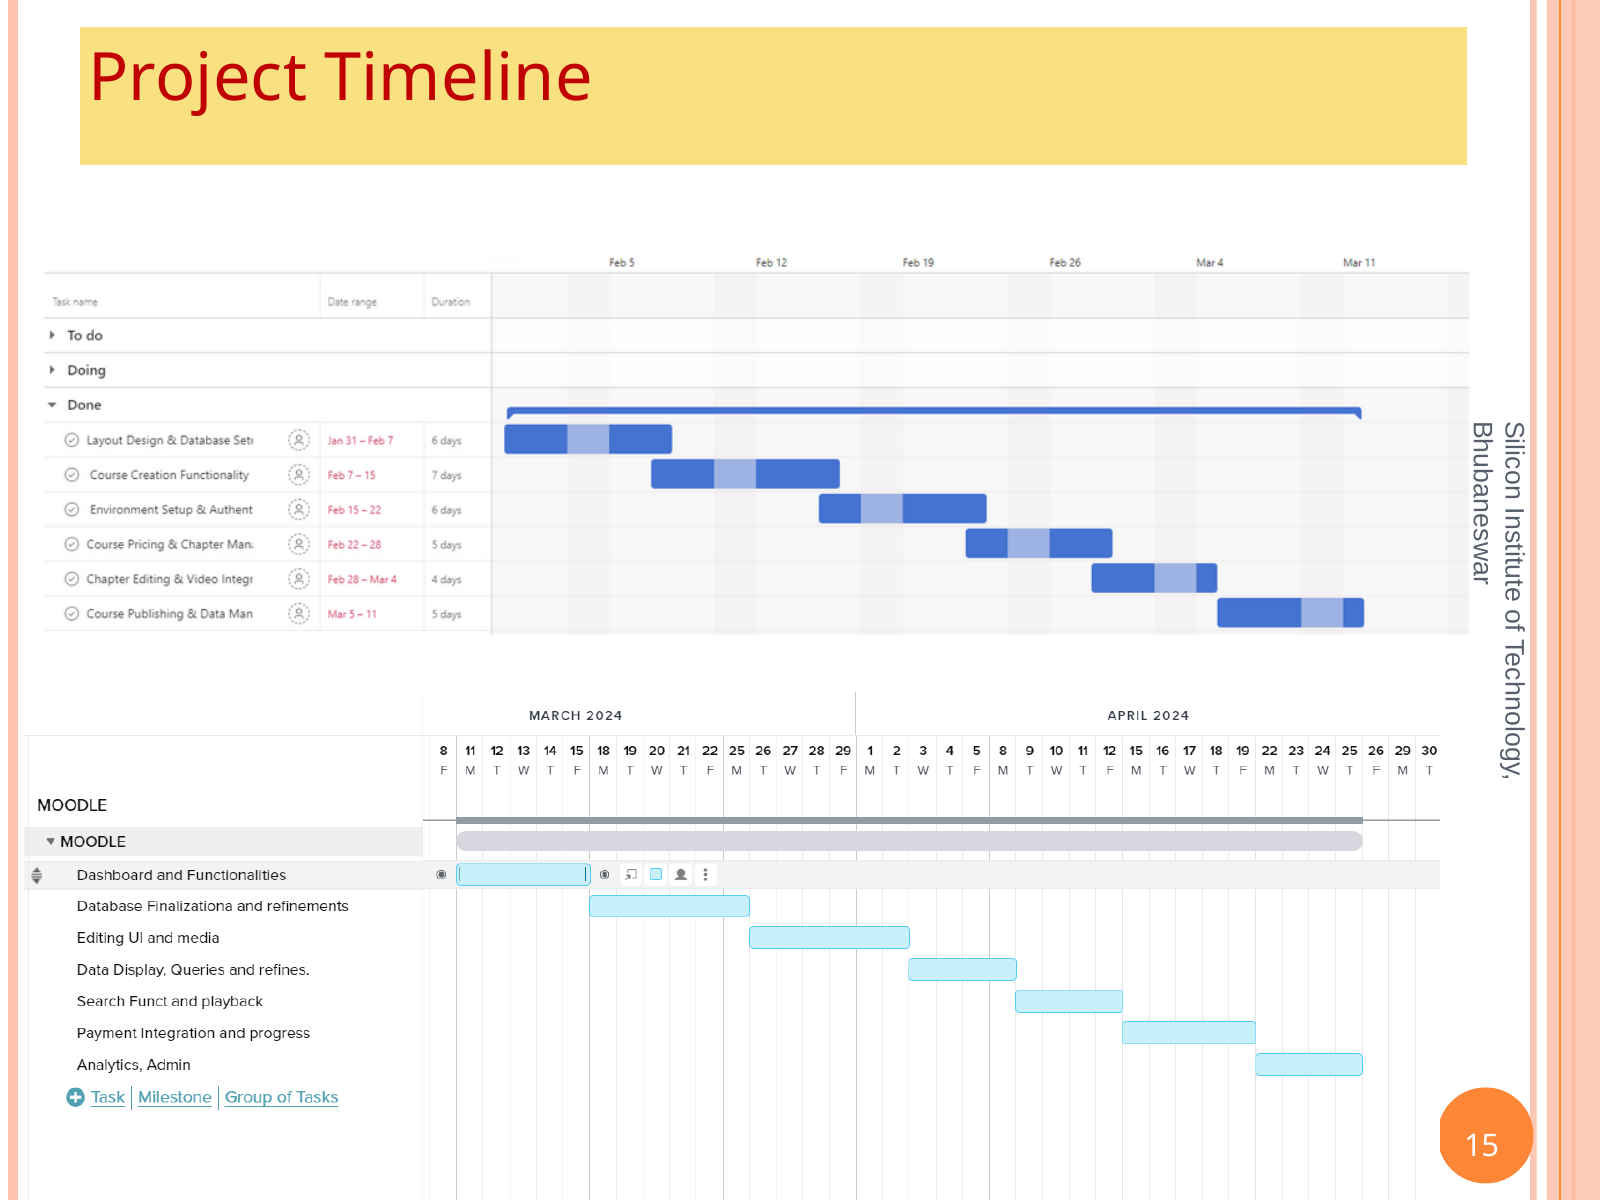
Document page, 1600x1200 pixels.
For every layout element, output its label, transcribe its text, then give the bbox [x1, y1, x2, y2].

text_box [79, 26, 1467, 166]
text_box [1443, 1087, 1534, 1184]
picture [24, 691, 1440, 1200]
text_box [1563, 0, 1600, 1200]
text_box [1529, 1189, 1537, 1200]
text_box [1529, 0, 1537, 1090]
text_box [1546, 0, 1555, 1200]
text_box [44, 253, 1470, 635]
text_box Silicon Institute of Technology, Bhubaneswar [1468, 420, 1524, 951]
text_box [8, 0, 19, 1200]
